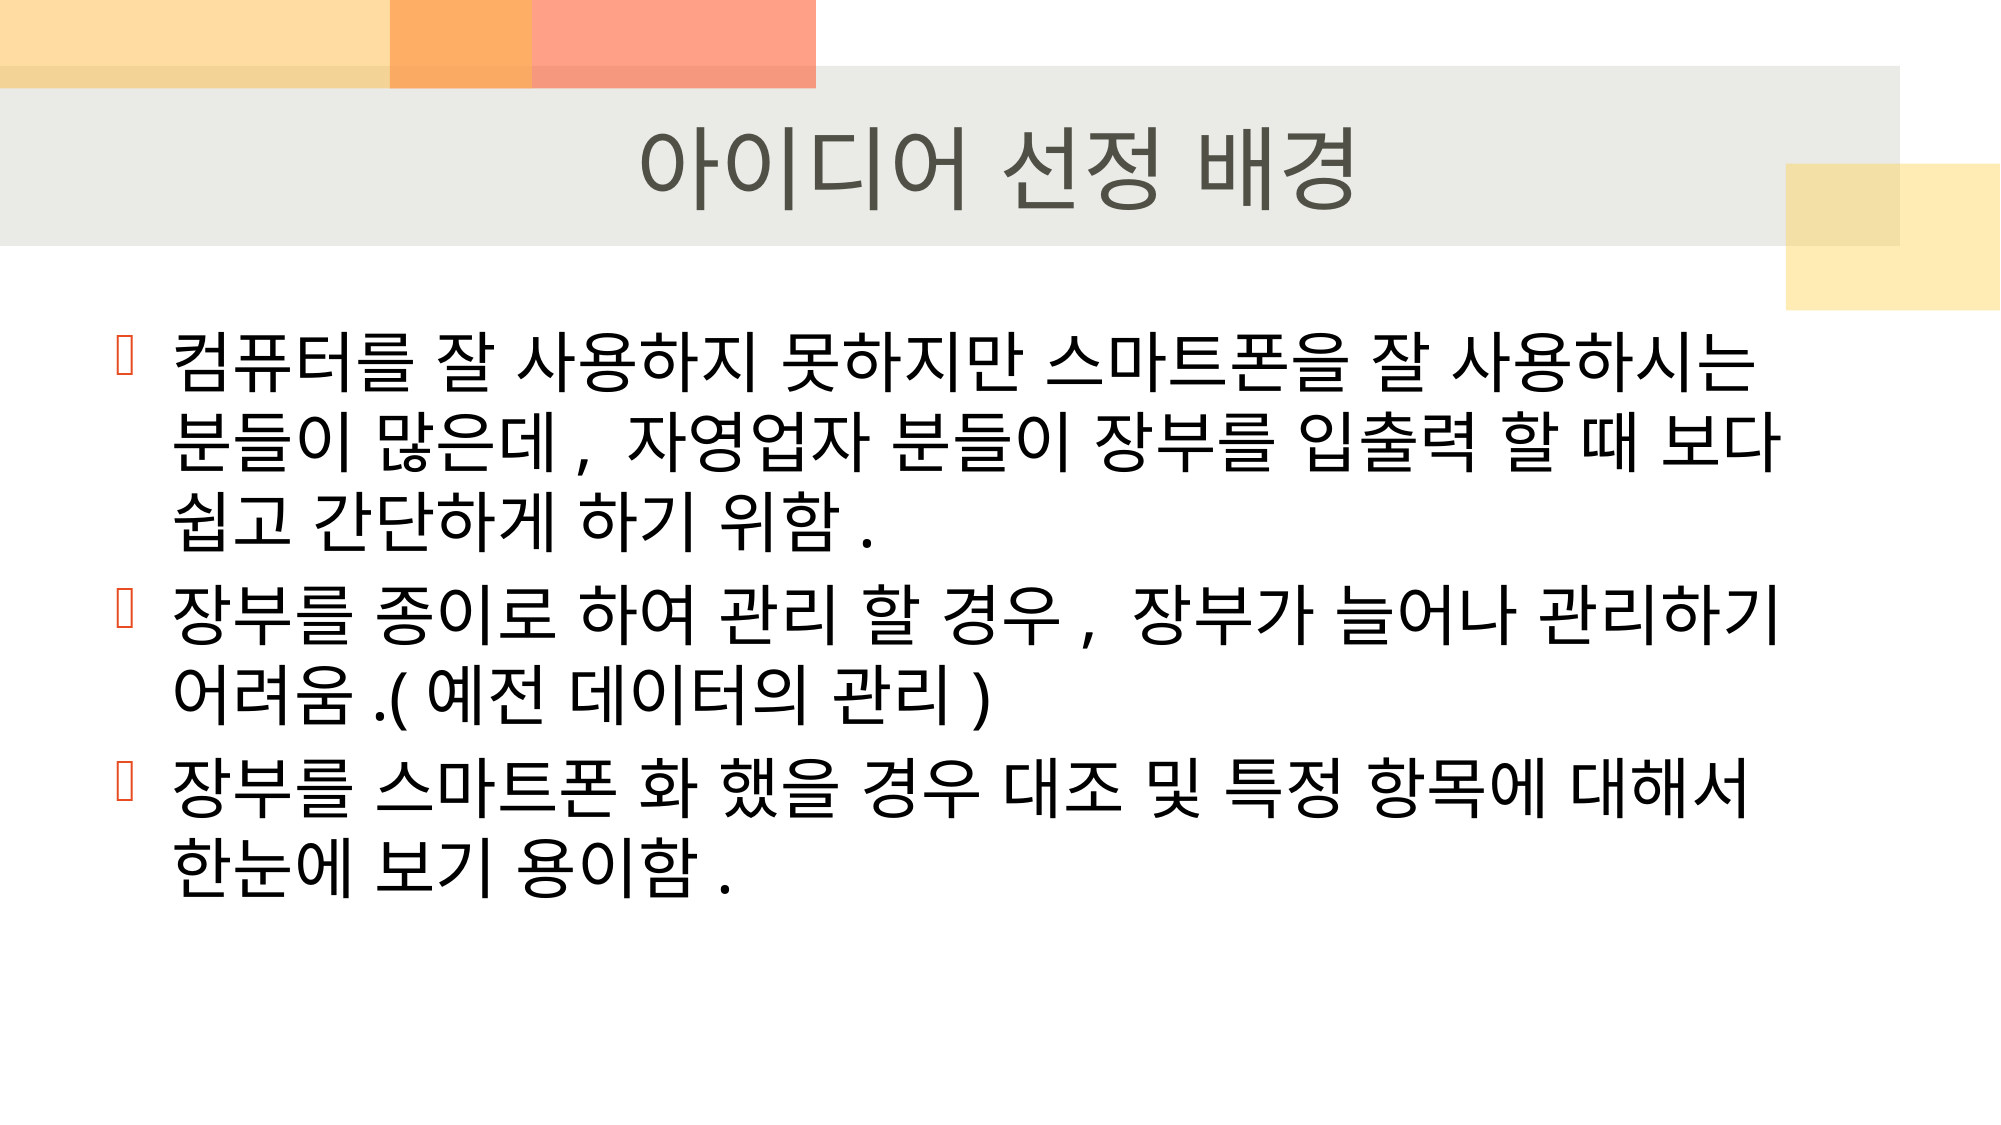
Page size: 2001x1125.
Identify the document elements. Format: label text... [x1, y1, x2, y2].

list 컴퓨터를 잘 사용하지 못하지만 스마트폰을 잘 사용하시는 분들이 많은데, 자영업자 분들이 장부를 입출력 할 때 보다 쉽고 간단하게 하기 위함. 장부를 종이로 하여 관리 할 경우, 장부가 늘어나 관리하기 어려움.(예전 데이터의 관리) 장부를 스마트폰 화 했을 경우 대조 및 특정 항목에 대해서 한눈에 보기 용이함. [99, 313, 1900, 1056]
title 아이디어 선정 배경 [99, 88, 1900, 246]
